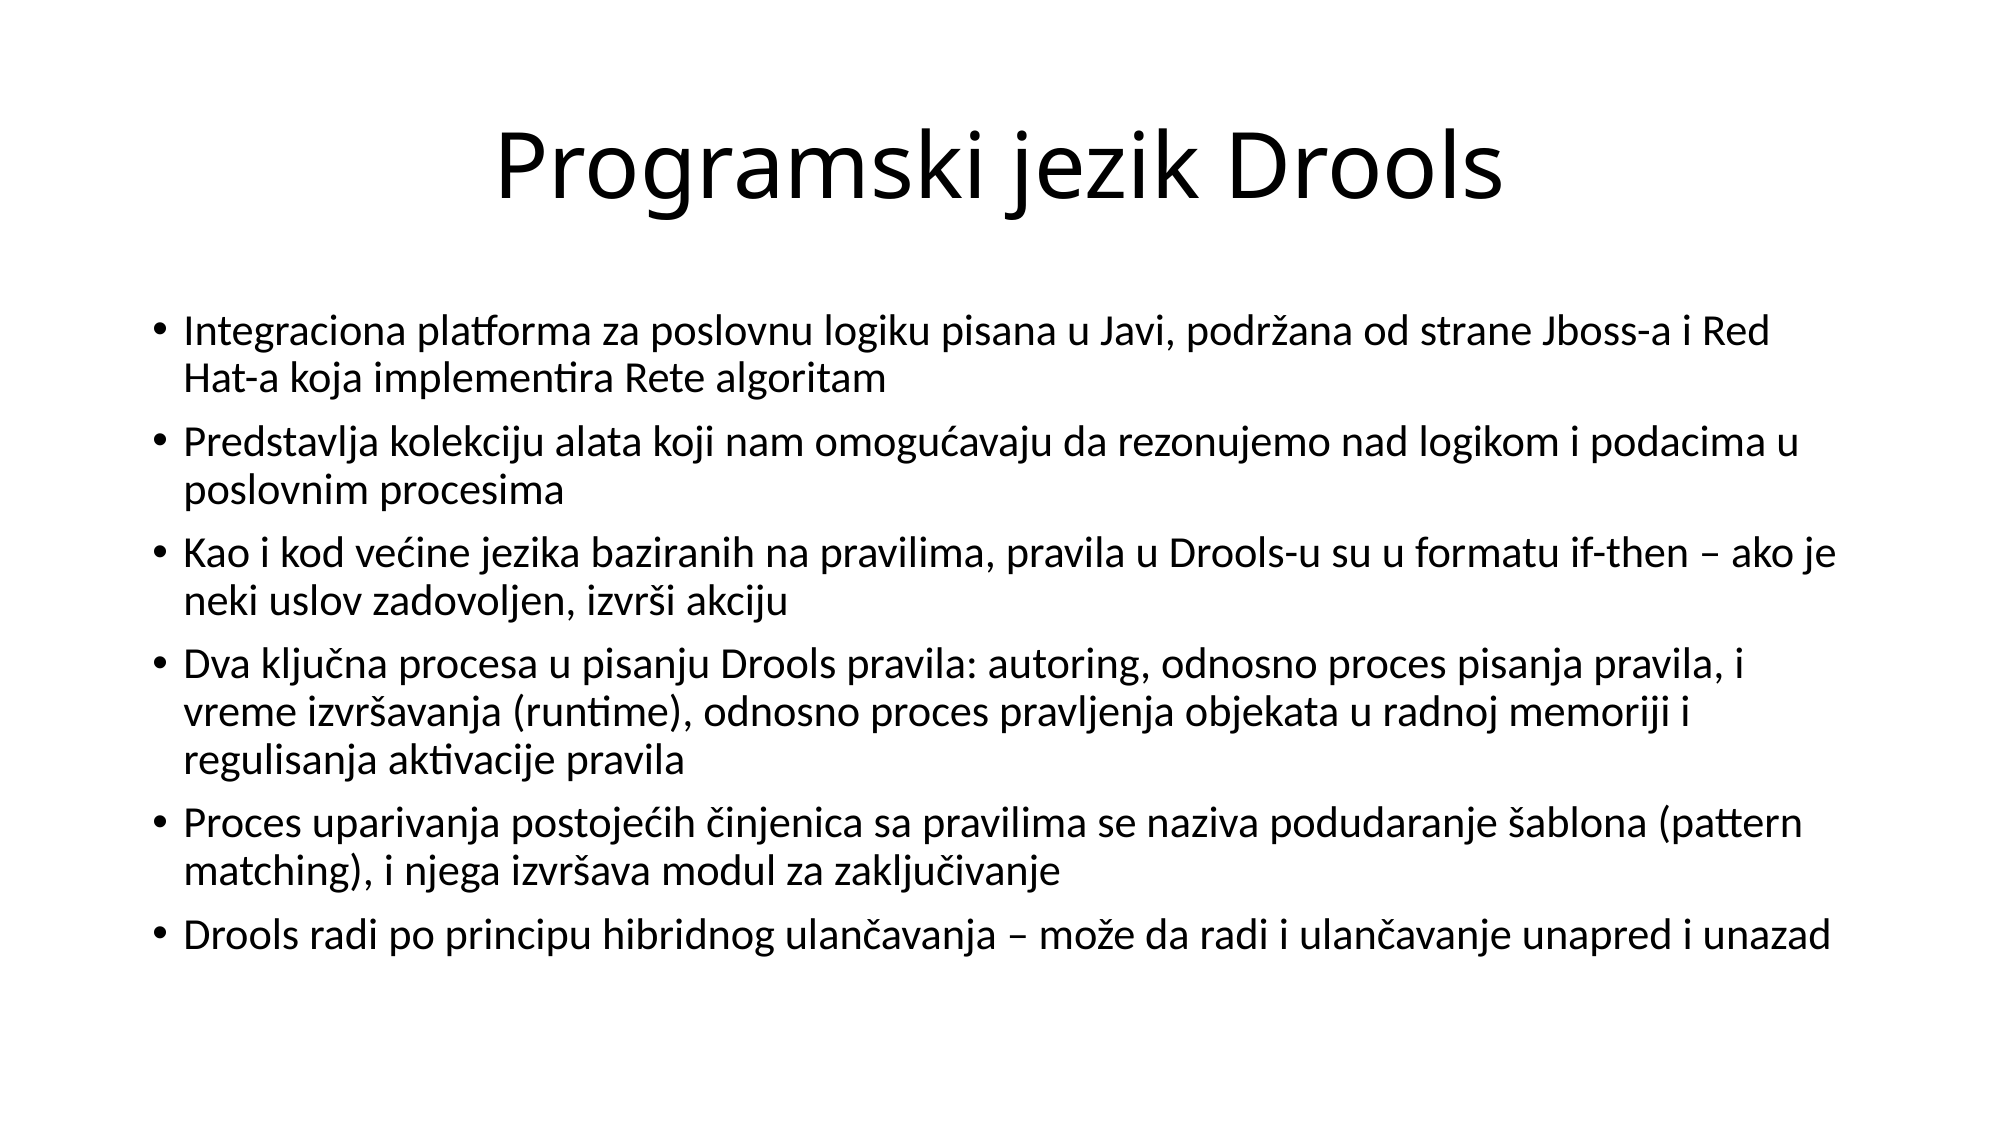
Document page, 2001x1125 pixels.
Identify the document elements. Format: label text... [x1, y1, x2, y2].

list Integraciona platforma za poslovnu logiku pisana u Javi, podržana od strane Jboss-a i Red Hat-a koja implementira Rete algoritam Predstavlja kolekciju alata koji nam omogućavaju da rezonujemo nad logikom i podacima u poslovnim procesima Kao i kod većine jezika baziranih na pravilima, pravila u Drools-u su u formatu if-then – ako je neki uslov zadovoljen, izvrši akciju Dva ključna procesa u pisanju Drools pravila: autoring, odnosno proces pisanja pravila, i vreme izvršavanja (runtime), odnosno proces pravljenja objekata u radnoj memoriji i regulisanja aktivacije pravila Proces uparivanja postojećih činjenica sa pravilima se naziva podudaranje šablona (pattern matching), i njega izvršava modul za zaključivanje Drools radi po principu hibridnog ulančavanja – može da radi i ulančavanje unapred i unazad [137, 299, 1863, 1014]
title Programski jezik Drools [137, 59, 1863, 278]
